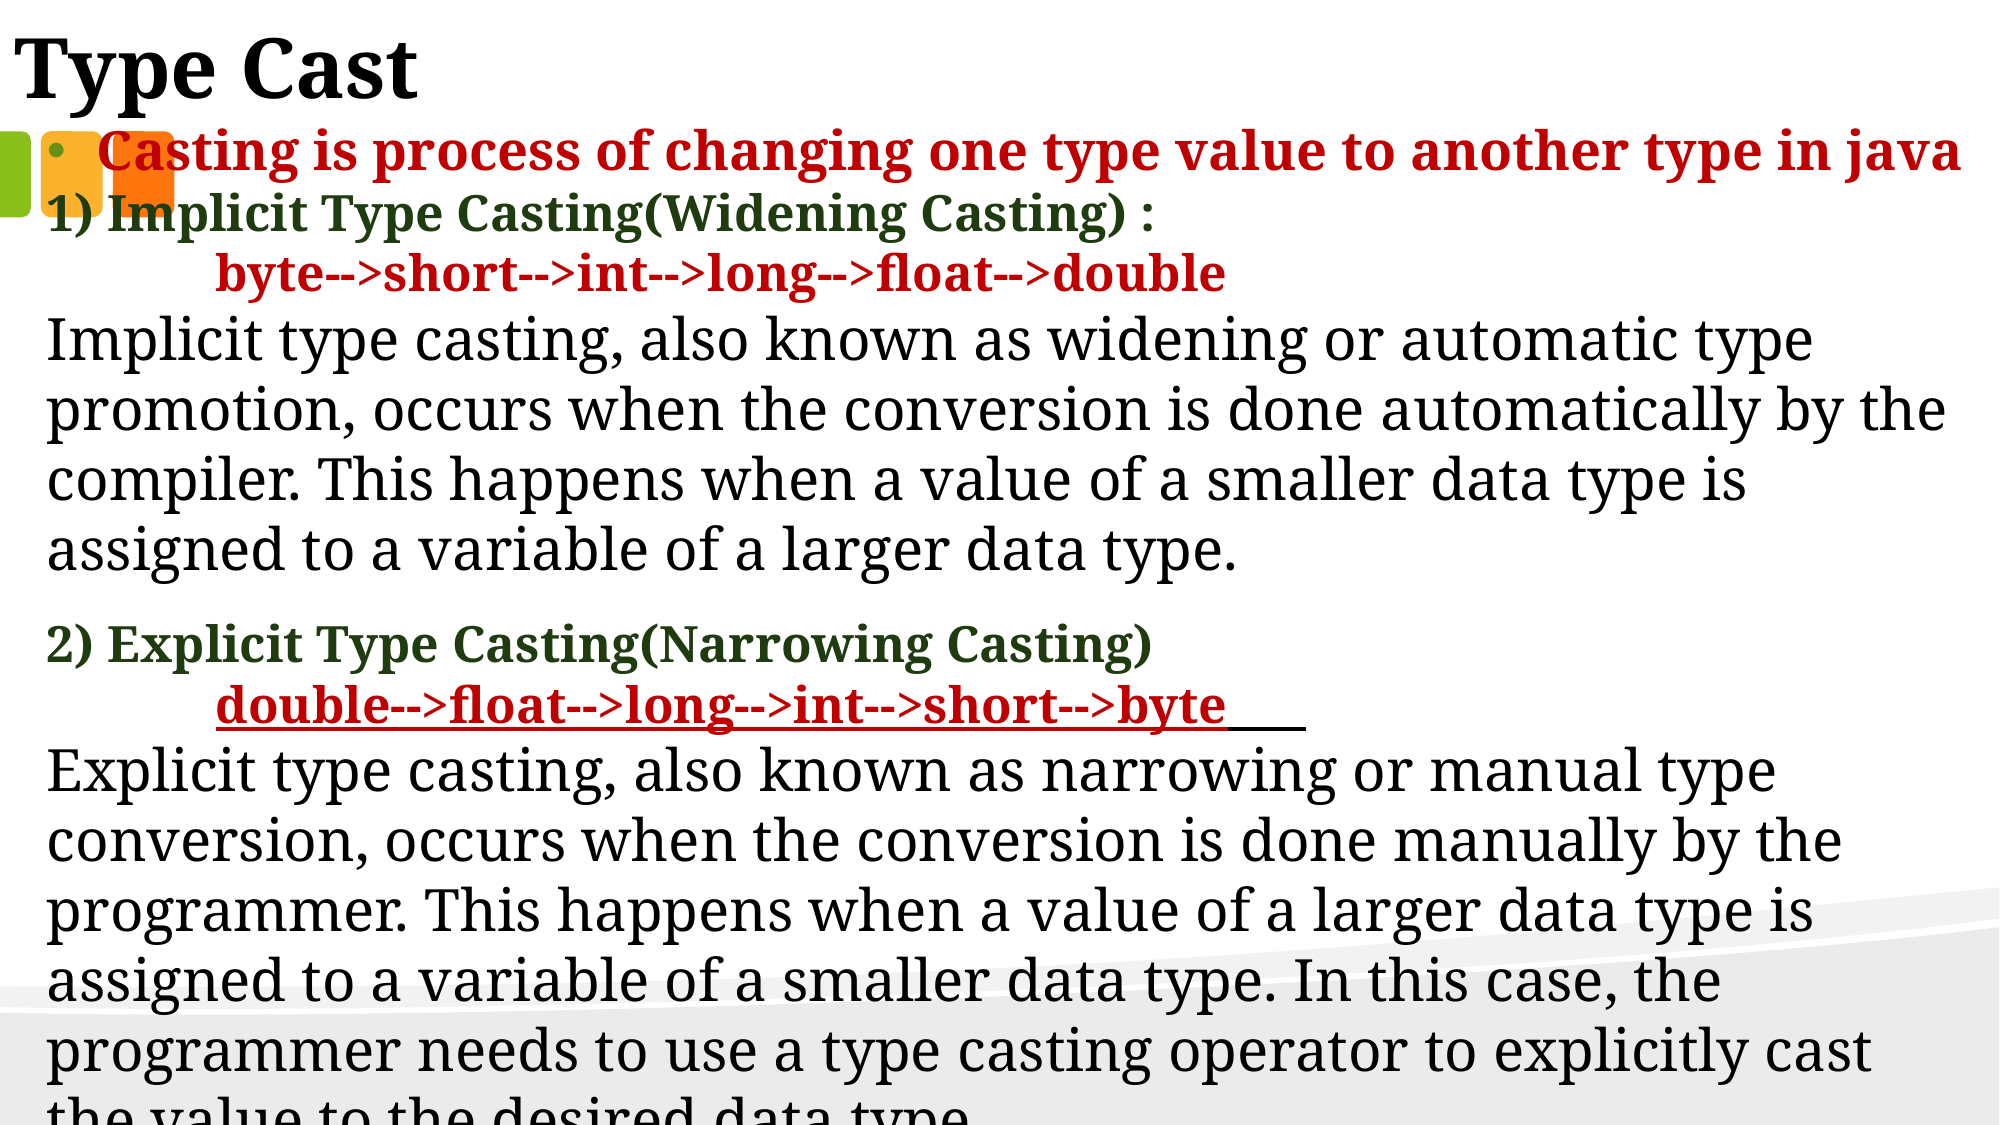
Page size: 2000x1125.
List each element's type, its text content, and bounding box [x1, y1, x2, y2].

text_box Casting is process of changing one type value to another type in java 1) Implicit Type Casting(Widening Casting) : byte-->short-->int-->long-->float-->double Implicit type casting, also known as widening or automatic type promotion, occurs when the conversion is done automatically by the compiler. This happens when a value of a smaller data type is assigned to a variable of a larger data type. 2) Explicit Type Casting(Narrowing Casting) double-->float-->long-->int-->short-->byte Explicit type casting, also known as narrowing or manual type conversion, occurs when the conversion is done manually by the programmer. This happens when a value of a larger data type is assigned to a variable of a smaller data type. In this case, the programmer needs to use a type casting operator to explicitly cast the value to the desired data type [32, 115, 1985, 1125]
text_box Type Cast [0, 0, 1551, 125]
